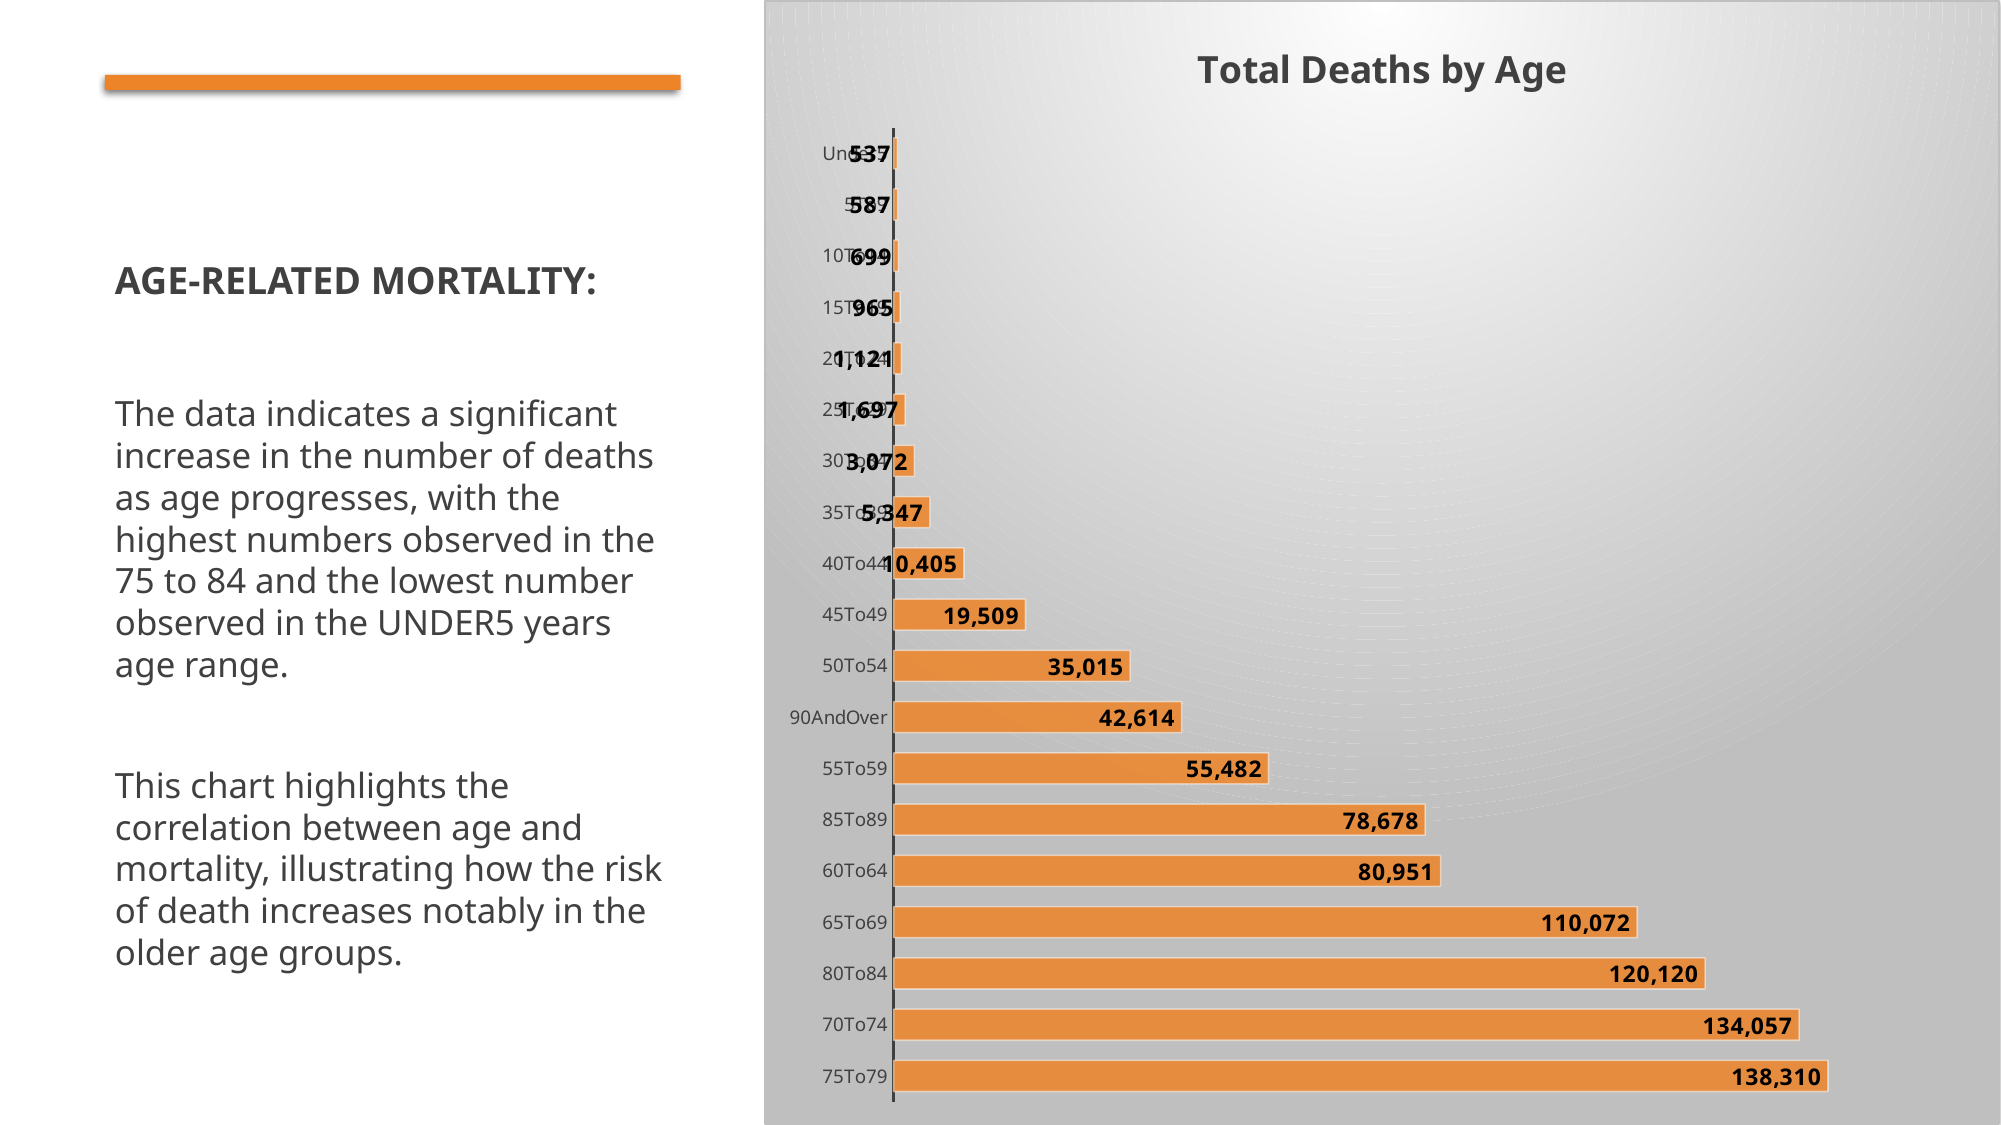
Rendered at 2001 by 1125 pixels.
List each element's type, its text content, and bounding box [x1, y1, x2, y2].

list The data indicates a significant increase in the number of deaths as age progresses, with the highest numbers observed in the 75 to 84 and the lowest number observed in the UNDER5 years age range. This chart highlights the correlation between age and mortality, illustrating how the risk of death increases notably in the older age groups. [100, 383, 686, 981]
chart [763, 0, 2000, 1125]
title Age-Related Mortality: [100, 248, 686, 311]
